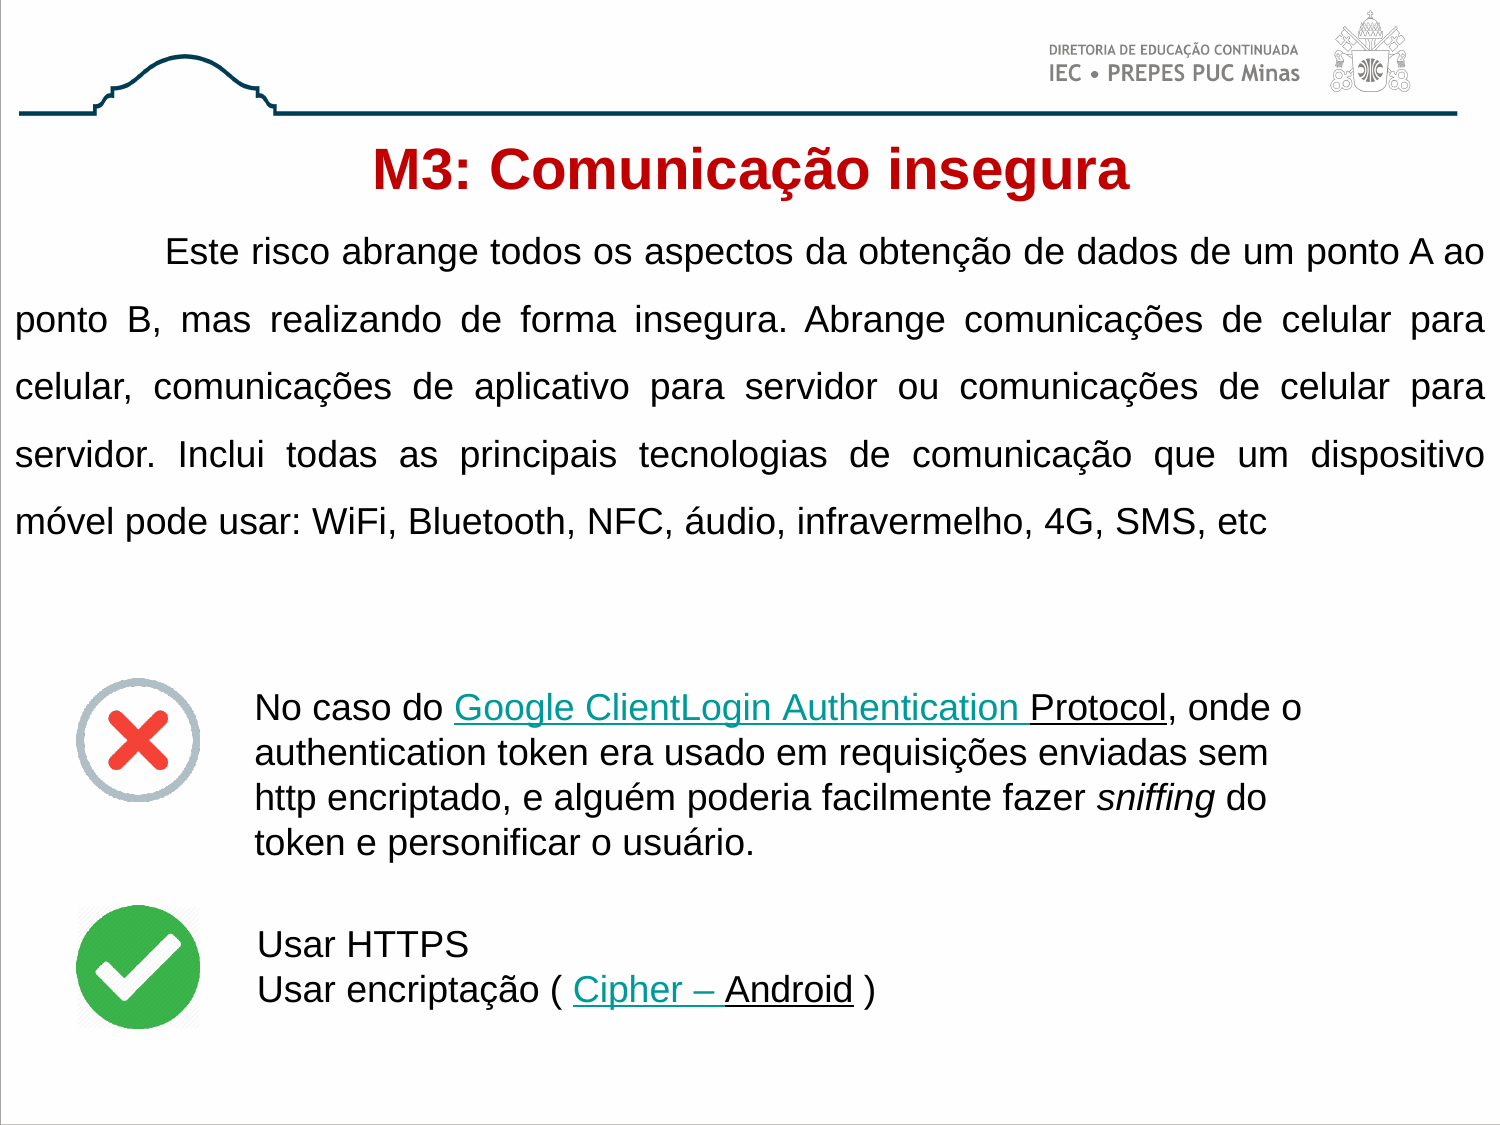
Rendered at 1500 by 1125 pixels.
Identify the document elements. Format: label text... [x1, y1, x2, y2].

picture [0, 550, 1500, 1125]
picture [0, 0, 1500, 197]
title M3: Comunicação insegura [76, 125, 1427, 197]
text_box Este risco abrange todos os aspectos da obtenção de dados de um ponto A ao ponto B, mas realizando de forma insegura. Abrange comunicações de celular para celular, comunicações de aplicativo para servidor ou comunicações de celular para servidor. Inclui todas as principais tecnologias de comunicação que um dispositivo móvel pode usar: WiFi, Bluetooth, NFC, áudio, infravermelho, 4G, SMS, etc [0, 197, 1500, 550]
text_box Usar HTTPS Usar encriptação ( Cipher – Android ) [242, 912, 1329, 1018]
text_box No caso do Google ClientLogin Authentication Protocol, onde o authentication token era usado em requisições enviadas sem http encriptado, e alguém poderia facilmente fazer sniffing do token e personificar o usuário. [239, 675, 1327, 871]
